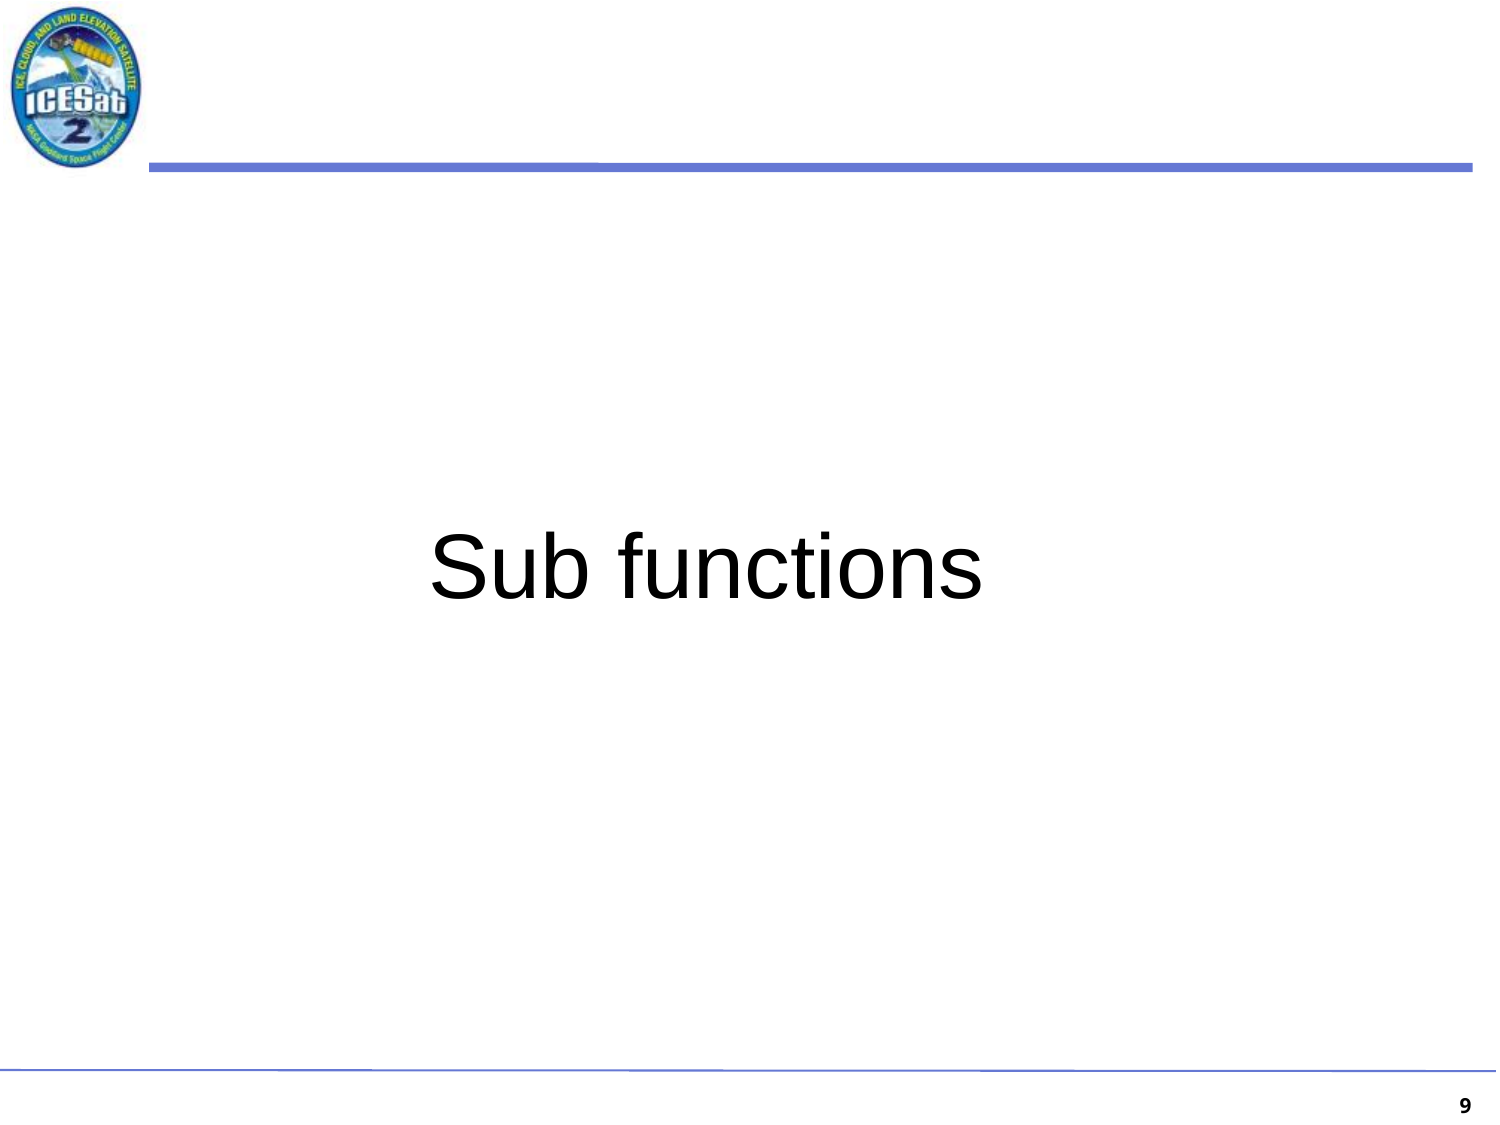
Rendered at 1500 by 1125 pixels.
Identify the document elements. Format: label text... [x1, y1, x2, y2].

picture [3, 1, 149, 178]
text_box Sub functions [413, 499, 1026, 624]
